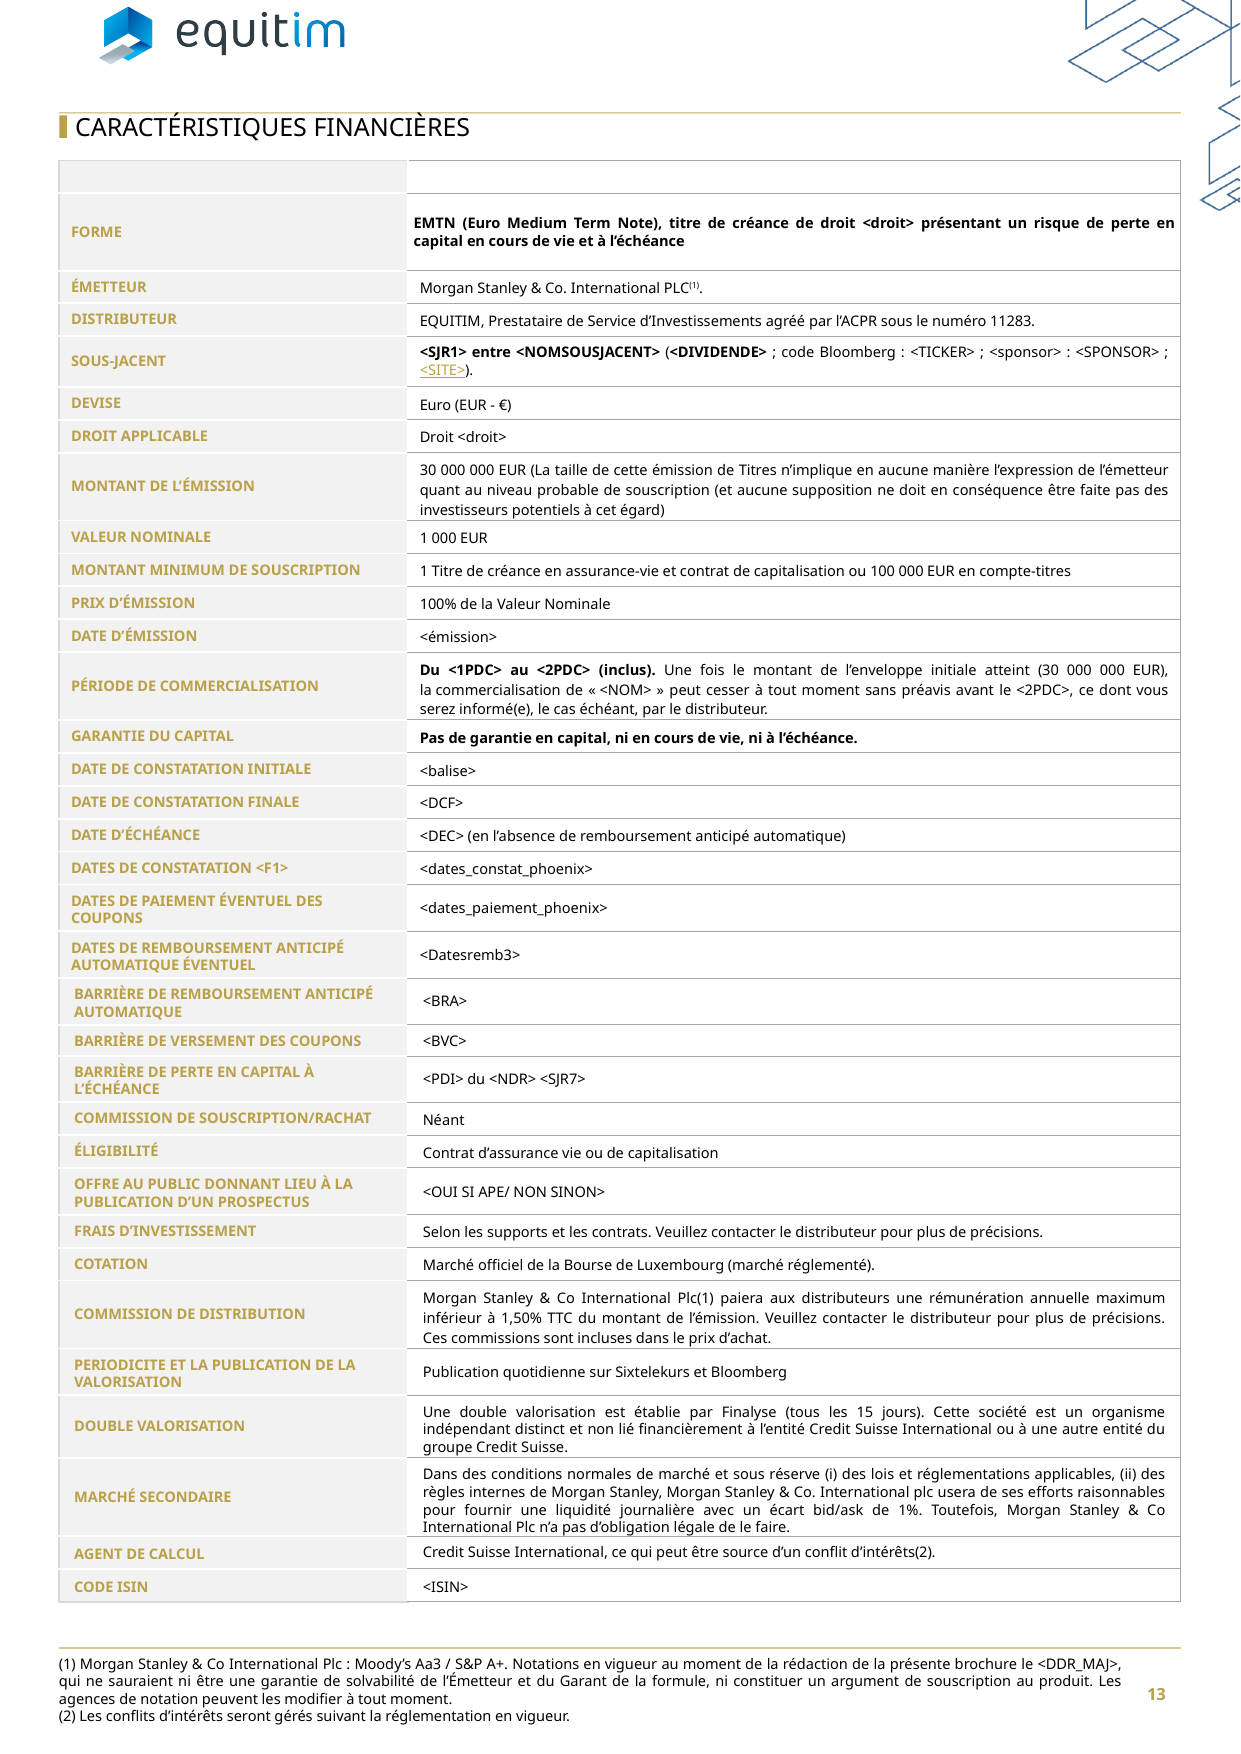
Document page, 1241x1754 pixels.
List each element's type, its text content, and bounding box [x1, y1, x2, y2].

table_cell Dans des conditions normales de marché et sous réserve (i) des lois et réglementations applicables, (ii) des règles internes de Morgan Stanley, Morgan Stanley & Co. International plc usera de ses efforts raisonnables pour fournir une liquidité journalière avec un écart bid/ask de 1%. Toutefois, Morgan Stanley & Co International Plc n’a pas d’obligation légale de le faire. [409, 1458, 1180, 1536]
table_cell <émission> [409, 620, 1180, 652]
table_cell DATE D’ÉCHÉANCE [60, 820, 407, 851]
table_cell PÉRIODE DE COMMERCIALISATION [60, 653, 407, 719]
text_box (1) Morgan Stanley & Co International Plc : Moody’s Aa3 / S&P A+. Notations en vigueur au moment de la rédaction de la présente brochure le <DDR_MAJ>, qui ne sauraient ni être une garantie de solvabilité de l’Émetteur et du Garant de la formule, ni constituer un argument de souscription au produit. Les agences de notation peuvent les modifier à tout moment. (2) Les conflits d’intérêts seront gérés suivant la réglementation en vigueur. [59, 1654, 1123, 1725]
table_cell <SJR1> entre <NOMSOUSJACENT> (<DIVIDENDE> ; code Bloomberg : <TICKER> ; <sponsor> : <SPONSOR> ; <SITE>). [409, 337, 1180, 386]
table_cell <BRA> [409, 979, 1180, 1024]
table_cell GARANTIE DU CAPITAL [60, 721, 407, 752]
table_cell OFFRE AU PUBLIC DONNANT LIEU À LA PUBLICATION D’UN PROSPECTUS [60, 1169, 407, 1214]
table_cell DEVISE [60, 388, 407, 419]
table_cell MONTANT DE L’ÉMISSION [60, 454, 407, 520]
table_cell Une double valorisation est établie par Finalyse (tous les 15 jours). Cette société est un organisme indépendant distinct et non lié financièrement à l’entité Credit Suisse International ou à une autre entité du groupe Credit Suisse. [409, 1396, 1180, 1457]
table_cell COMMISSION DE SOUSCRIPTION/RACHAT [60, 1103, 407, 1134]
table_cell COTATION [60, 1249, 407, 1280]
table_cell DATE D’ÉMISSION [60, 620, 407, 651]
table_cell Marché officiel de la Bourse de Luxembourg (marché réglementé). [409, 1248, 1180, 1280]
table_cell Pas de garantie en capital, ni en cours de vie, ni à l’échéance. [409, 720, 1180, 752]
table_cell Publication quotidienne sur Sixtelekurs et Bloomberg [409, 1349, 1180, 1395]
table_cell Droit <droit> [409, 420, 1180, 452]
table_cell Du <1PDC> au <2PDC> (inclus). Une fois le montant de l’enveloppe initiale atteint (30 000 000 EUR), la commercialisation de « <NOM> » peut cesser à tout moment sans préavis avant le <2PDC>, ce dont vous serez informé(e), le cas échéant, par le distributeur. [409, 653, 1180, 719]
table_cell DISTRIBUTEUR [60, 304, 407, 335]
table_cell Euro (EUR - €) [409, 387, 1180, 419]
table_cell <dates_constat_phoenix> [409, 852, 1180, 884]
table_cell DATES DE PAIEMENT ÉVENTUEL DES COUPONS [60, 885, 407, 930]
table_cell COMMISSION DE DISTRIBUTION [60, 1281, 407, 1348]
table_cell MARCHÉ SECONDAIRE [60, 1459, 407, 1535]
table_cell CODE ISIN [60, 1570, 407, 1601]
table_cell <OUI SI APE/ NON SINON> [409, 1168, 1180, 1214]
table_cell EMTN (Euro Medium Term Note), titre de créance de droit <droit> présentant un risque de perte en capital en cours de vie et à l’échéance [409, 194, 1180, 270]
table_cell DATE DE CONSTATATION INITIALE [60, 754, 407, 785]
table_cell <PDI> du <NDR> <SJR7> [409, 1057, 1180, 1102]
table_header [60, 161, 407, 192]
table_cell EQUITIM, Prestataire de Service d’Investissements agréé par l’ACPR sous le numéro 11283. [409, 304, 1180, 336]
picture [1067, 0, 1241, 211]
table_cell Morgan Stanley & Co International Plc(1) paiera aux distributeurs une rémunération annuelle maximum inférieur à 1,50% TTC du montant de l’émission. Veuillez contacter le distributeur pour plus de précisions. Ces commissions sont incluses dans le prix d’achat. [409, 1281, 1180, 1348]
table_cell Credit Suisse International, ce qui peut être source d’un conflit d’intérêts(2). [409, 1537, 1180, 1568]
text_box [59, 115, 67, 138]
table_cell Selon les supports et les contrats. Veuillez contacter le distributeur pour plus de précisions. [409, 1215, 1180, 1247]
table_cell Morgan Stanley & Co. International PLC(1). [409, 271, 1180, 303]
table_cell <balise> [409, 753, 1180, 785]
table_cell FRAIS D’INVESTISSEMENT [60, 1216, 407, 1247]
table_cell 1 Titre de créance en assurance-vie et contrat de capitalisation ou 100 000 EUR en compte-titres [409, 554, 1180, 586]
table_cell 100% de la Valeur Nominale [409, 587, 1180, 619]
table_cell DATE DE CONSTATATION FINALE [60, 787, 407, 818]
table_cell 30 000 000 EUR (La taille de cette émission de Titres n’implique en aucune manière l’expression de l’émetteur quant au niveau probable de souscription (et aucune supposition ne doit en conséquence être faite pas des investisseurs potentiels à cet égard) [409, 453, 1180, 520]
table_cell BARRIÈRE DE VERSEMENT DES COUPONS [60, 1026, 407, 1055]
text_box Caractéristiques financières [75, 109, 1192, 148]
table_cell Néant [409, 1103, 1180, 1135]
table_cell MONTANT MINIMUM DE SOUSCRIPTION [60, 554, 407, 585]
table_cell ÉMETTEUR [60, 272, 407, 302]
slide_number 13 [1122, 1664, 1182, 1728]
table_cell DATES DE REMBOURSEMENT ANTICIPÉ AUTOMATIQUE ÉVENTUEL [60, 932, 407, 977]
table_cell Contrat d’assurance vie ou de capitalisation [409, 1136, 1180, 1167]
table_header [409, 161, 1180, 193]
table_cell <dates_paiement_phoenix> [409, 885, 1180, 931]
table_cell PRIX D’ÉMISSION [60, 587, 407, 618]
table_cell DOUBLE VALORISATION [60, 1396, 407, 1457]
table_cell <ISIN> [409, 1569, 1180, 1601]
table_cell FORME [60, 194, 407, 270]
table_cell VALEUR NOMINALE [60, 521, 407, 553]
table_cell DATES DE CONSTATATION <F1> [60, 852, 407, 884]
table_cell SOUS-JACENT [60, 337, 407, 386]
table_cell <Datesremb3> [409, 932, 1180, 978]
table_cell AGENT DE CALCUL [60, 1537, 407, 1568]
table_cell 1 000 EUR [409, 521, 1180, 553]
table_cell <DCF> [409, 786, 1180, 818]
table_cell <BVC> [409, 1025, 1180, 1056]
table_cell DROIT APPLICABLE [60, 421, 407, 452]
picture [77, 0, 367, 80]
table_cell PERIODICITE ET LA PUBLICATION DE LA VALORISATION [60, 1349, 407, 1394]
table_cell ÉLIGIBILITÉ [60, 1136, 407, 1167]
table_cell BARRIÈRE DE REMBOURSEMENT ANTICIPÉ AUTOMATIQUE [60, 979, 407, 1024]
table_cell BARRIÈRE DE PERTE EN CAPITAL À L’ÉCHÉANCE [60, 1057, 407, 1101]
table_cell <DEC> (en l’absence de remboursement anticipé automatique) [409, 819, 1180, 851]
